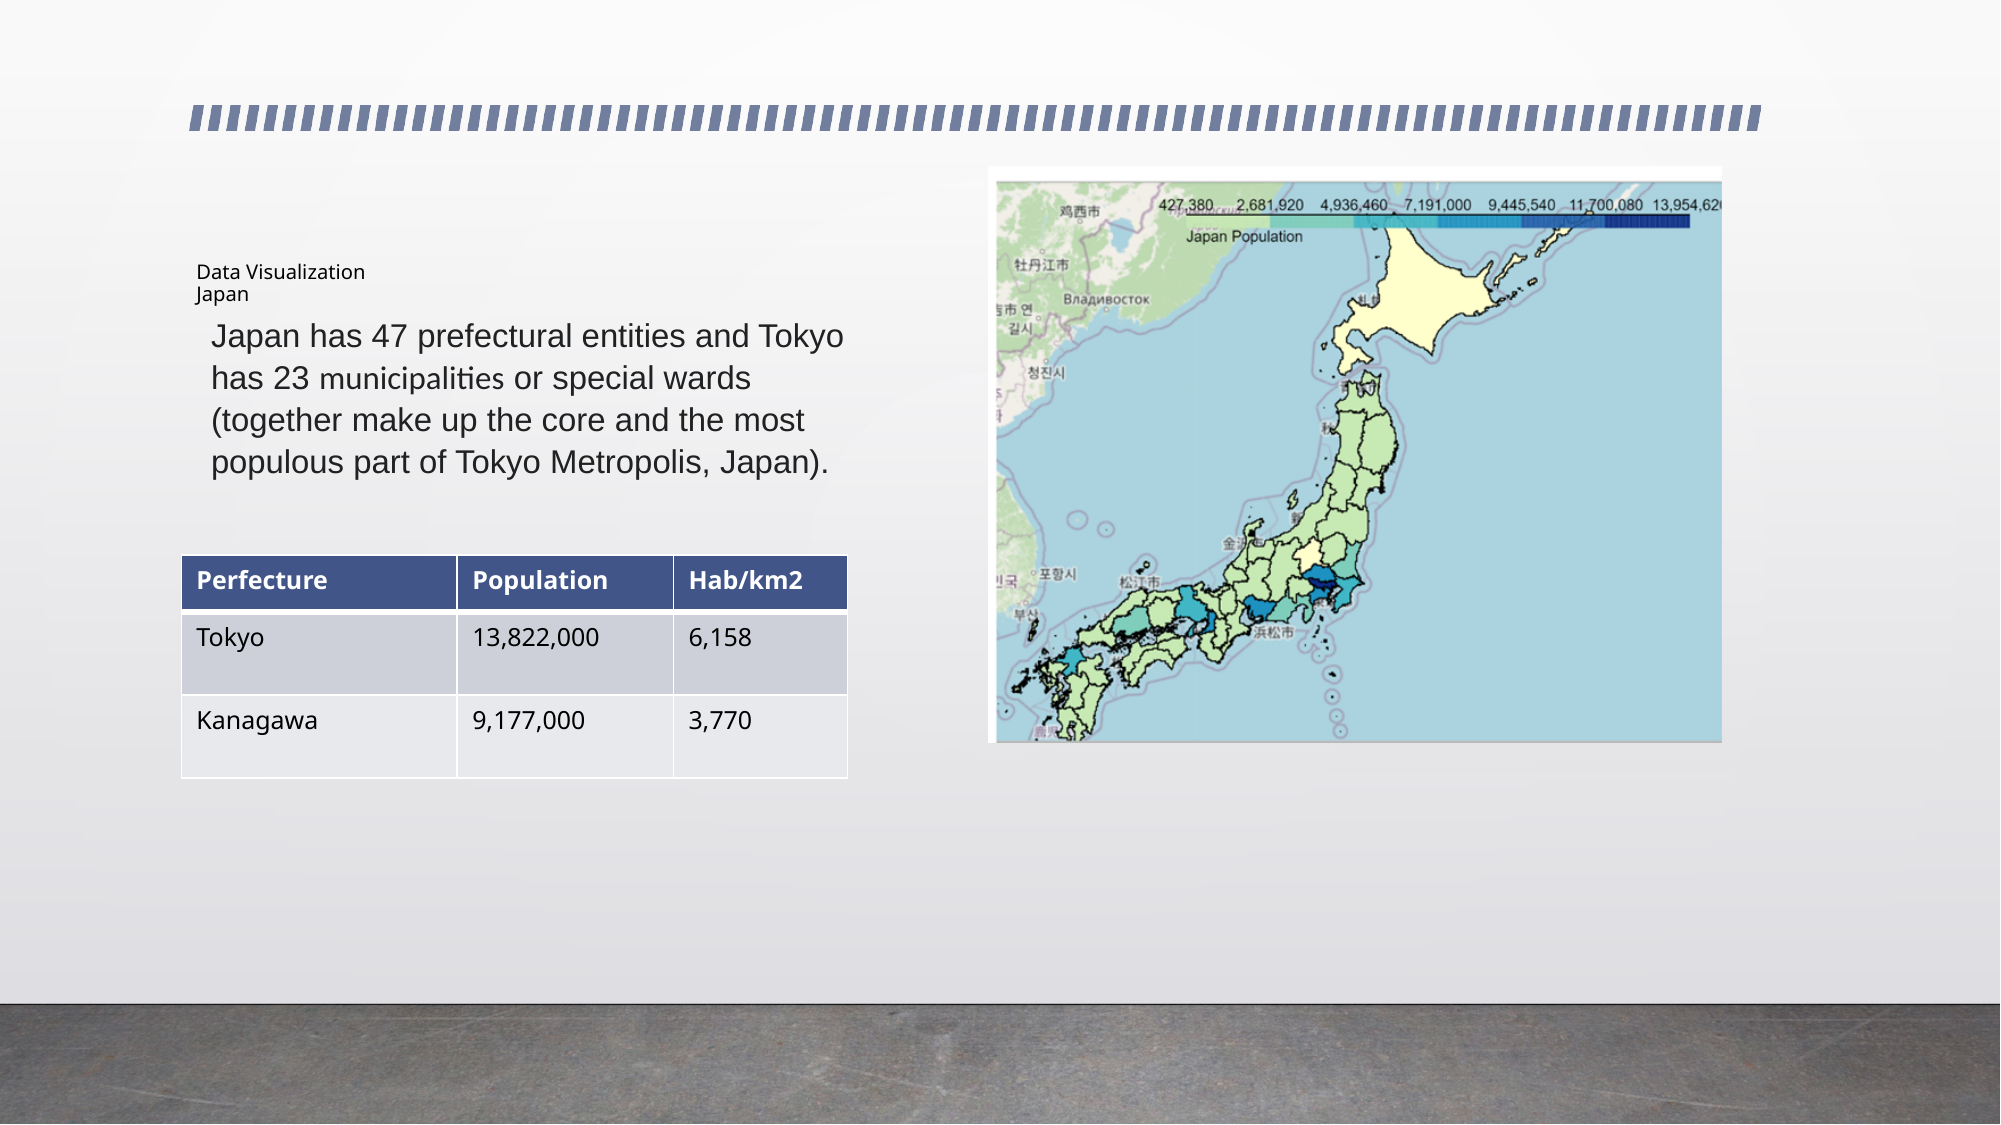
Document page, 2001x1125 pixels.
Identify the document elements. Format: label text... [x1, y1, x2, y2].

table_header Perfecture [182, 556, 456, 609]
subtitle Japan has 47 prefectural entities and Tokyo has 23 municipalities or special wards (together make up the core and the most populous part of Tokyo Metropolis, Japan). [196, 296, 863, 539]
table_cell 13,822,000 [458, 615, 673, 694]
picture [0, 1004, 2000, 1124]
table_cell 6,158 [674, 615, 847, 694]
table_cell 3,770 [674, 696, 847, 777]
table_header Hab/km2 [674, 556, 847, 609]
picture [988, 166, 1722, 744]
table_cell Kanagawa [182, 696, 456, 777]
table_cell Tokyo [182, 615, 456, 694]
table_cell 9,177,000 [458, 696, 673, 777]
table_header Population [458, 556, 673, 609]
title Data Visualization Japan [181, 221, 988, 306]
